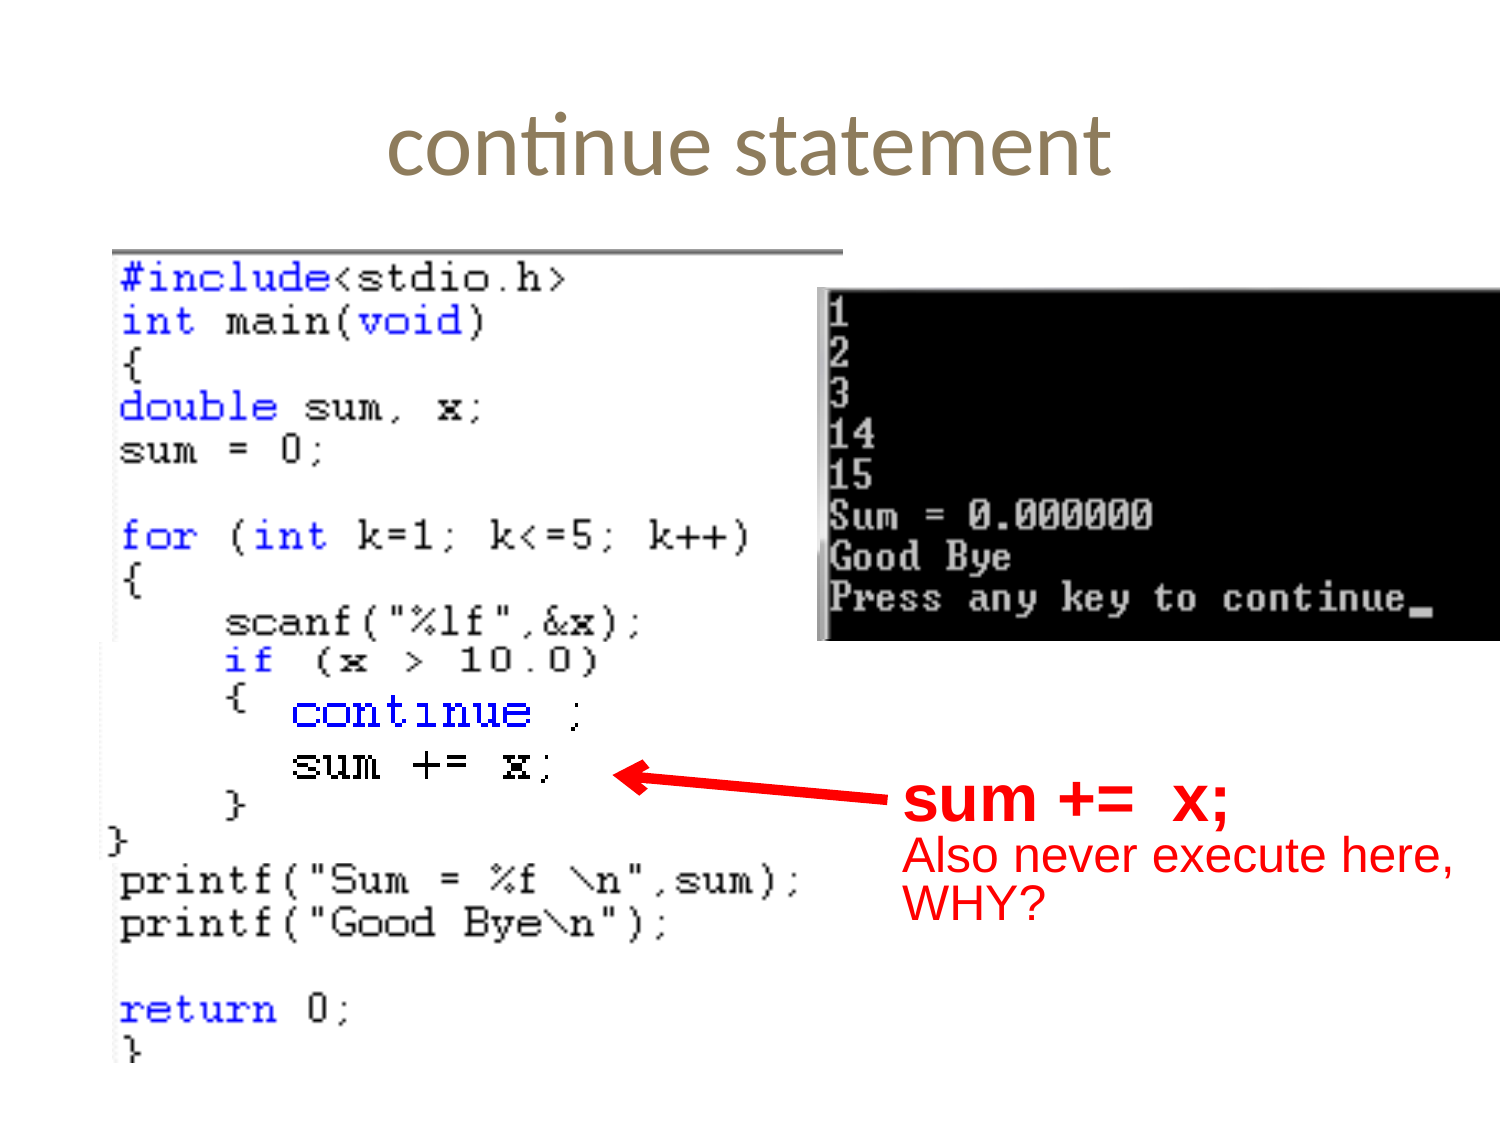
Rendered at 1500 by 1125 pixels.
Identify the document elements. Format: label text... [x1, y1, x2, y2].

text_box sum += x; Also never execute here, WHY? [887, 762, 1500, 938]
picture [274, 695, 651, 796]
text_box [612, 774, 888, 801]
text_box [99, 249, 843, 1063]
picture [817, 287, 1500, 641]
title continue statement [74, 44, 1426, 233]
